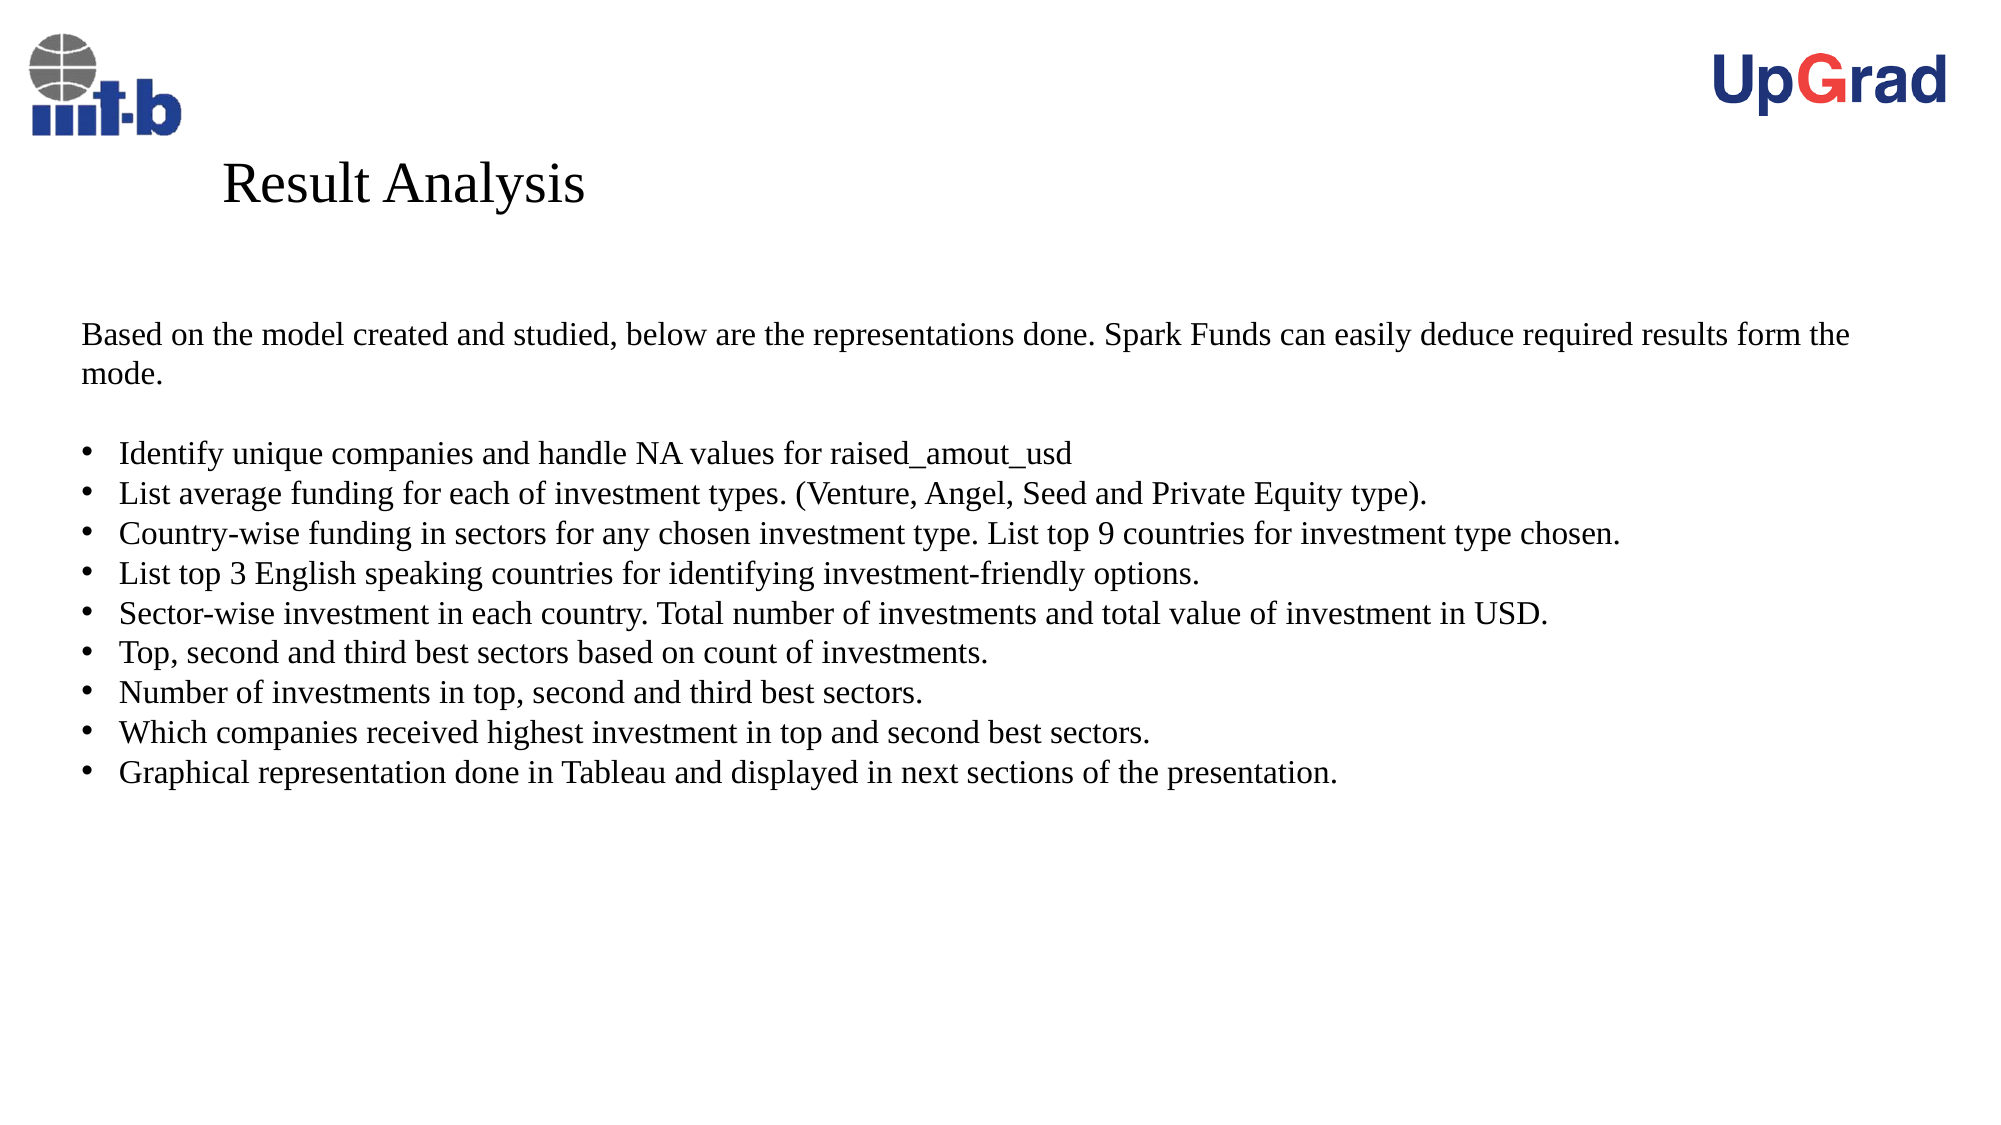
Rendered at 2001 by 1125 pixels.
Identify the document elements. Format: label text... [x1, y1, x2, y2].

picture [0, 29, 208, 163]
title Result Analysis [186, 104, 1715, 246]
picture [1714, 53, 1952, 116]
list Based on the model created and studied, below are the representations done. Spark Funds can easily deduce required results form the mode. Identify unique companies and handle NA values for raised_amout_usd List average funding for each of investment types. (Venture, Angel, Seed and Private Equity type). Country-wise funding in sectors for any chosen investment type. List top 9 countries for investment type chosen. List top 3 English speaking countries for identifying investment-friendly options. Sector-wise investment in each country. Total number of investments and total value of investment in USD. Top, second and third best sectors based on count of investments. Number of investments in top, second and third best sectors. Which companies received highest investment in top and second best sectors. Graphical representation done in Tableau and displayed in next sections of the presentation. [66, 304, 1899, 1017]
